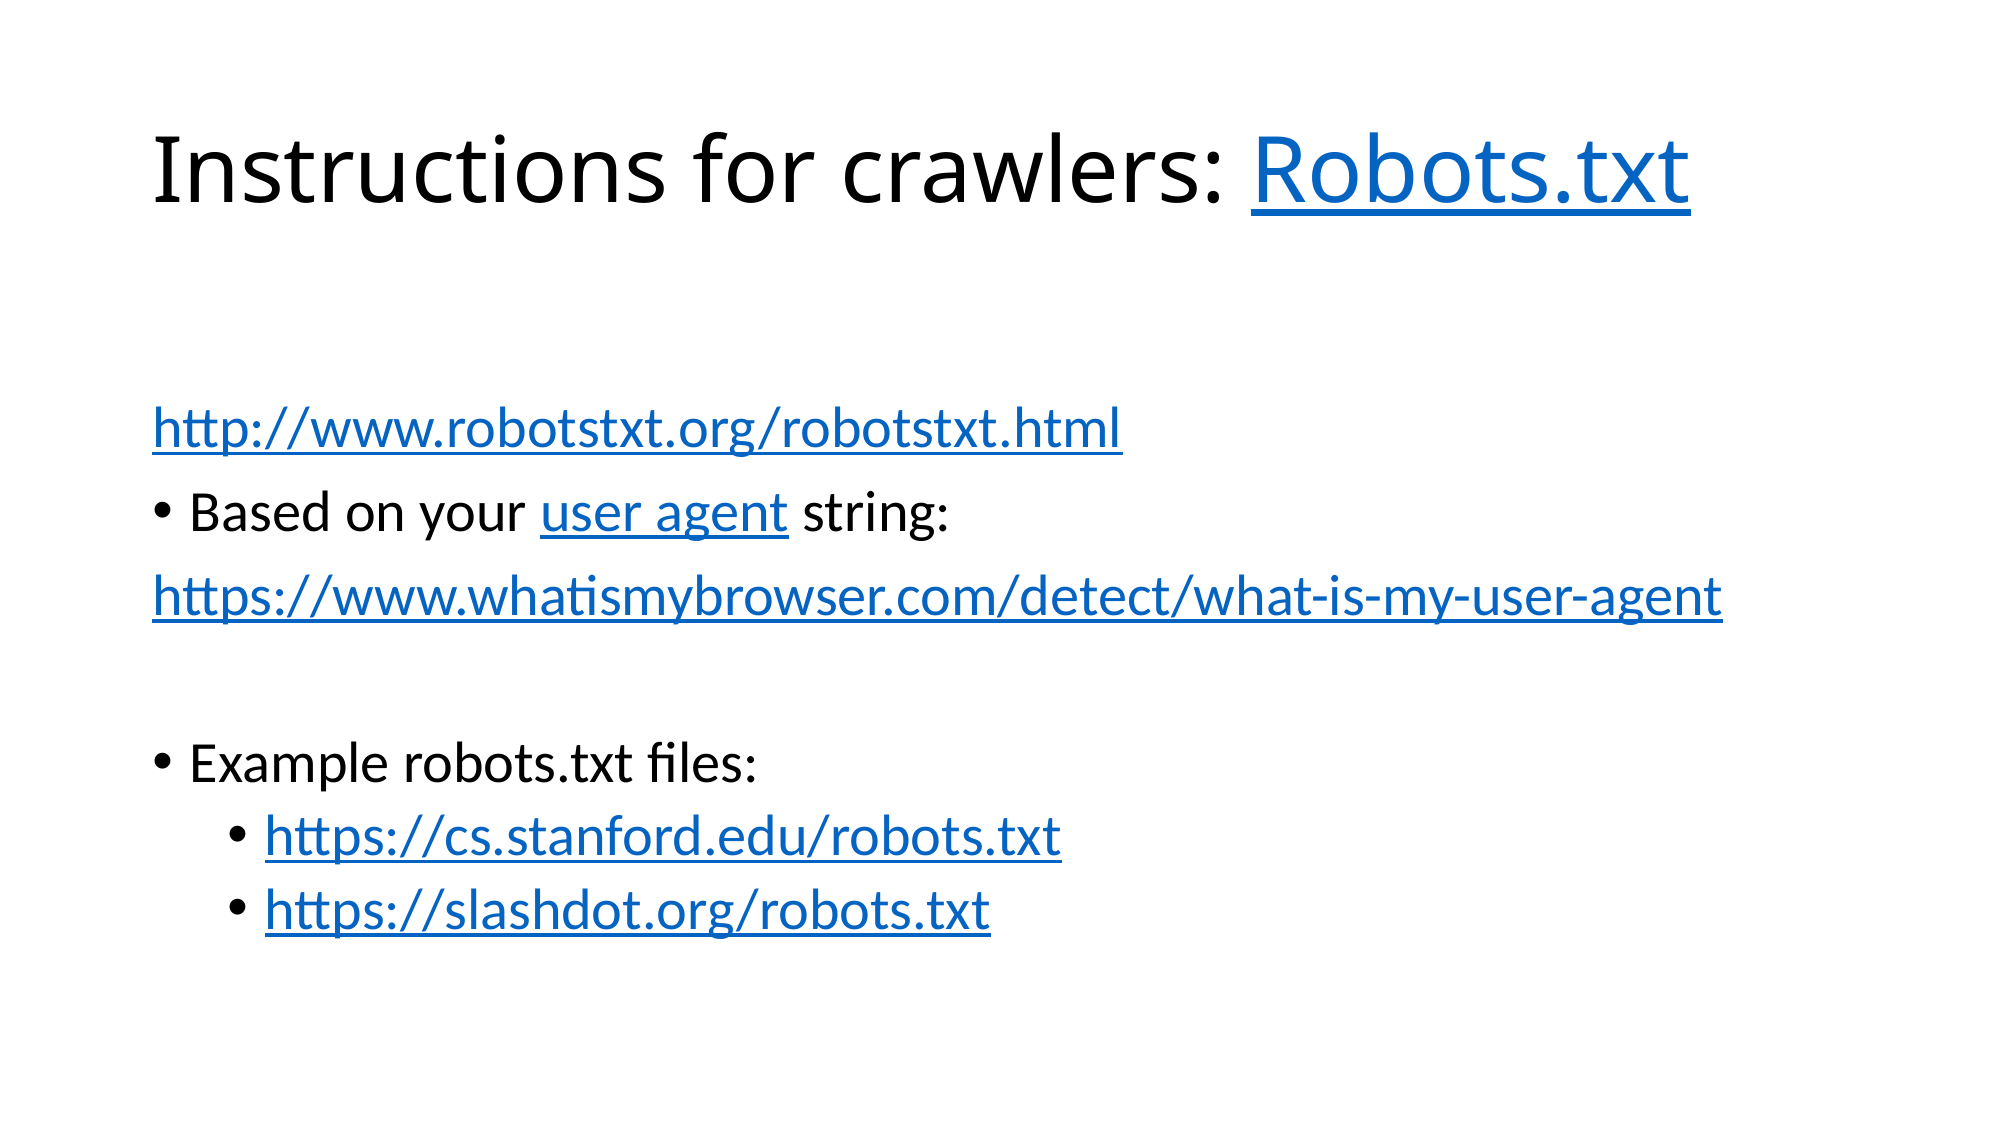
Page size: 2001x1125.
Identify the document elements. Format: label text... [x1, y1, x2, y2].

list http://www.robotstxt.org/robotstxt.html Based on your user agent string: https://www.whatismybrowser.com/detect/what-is-my-user-agent Example robots.txt files: https://cs.stanford.edu/robots.txt https://slashdot.org/robots.txt [137, 299, 1863, 1014]
title Instructions for crawlers: Robots.txt [137, 59, 1863, 278]
